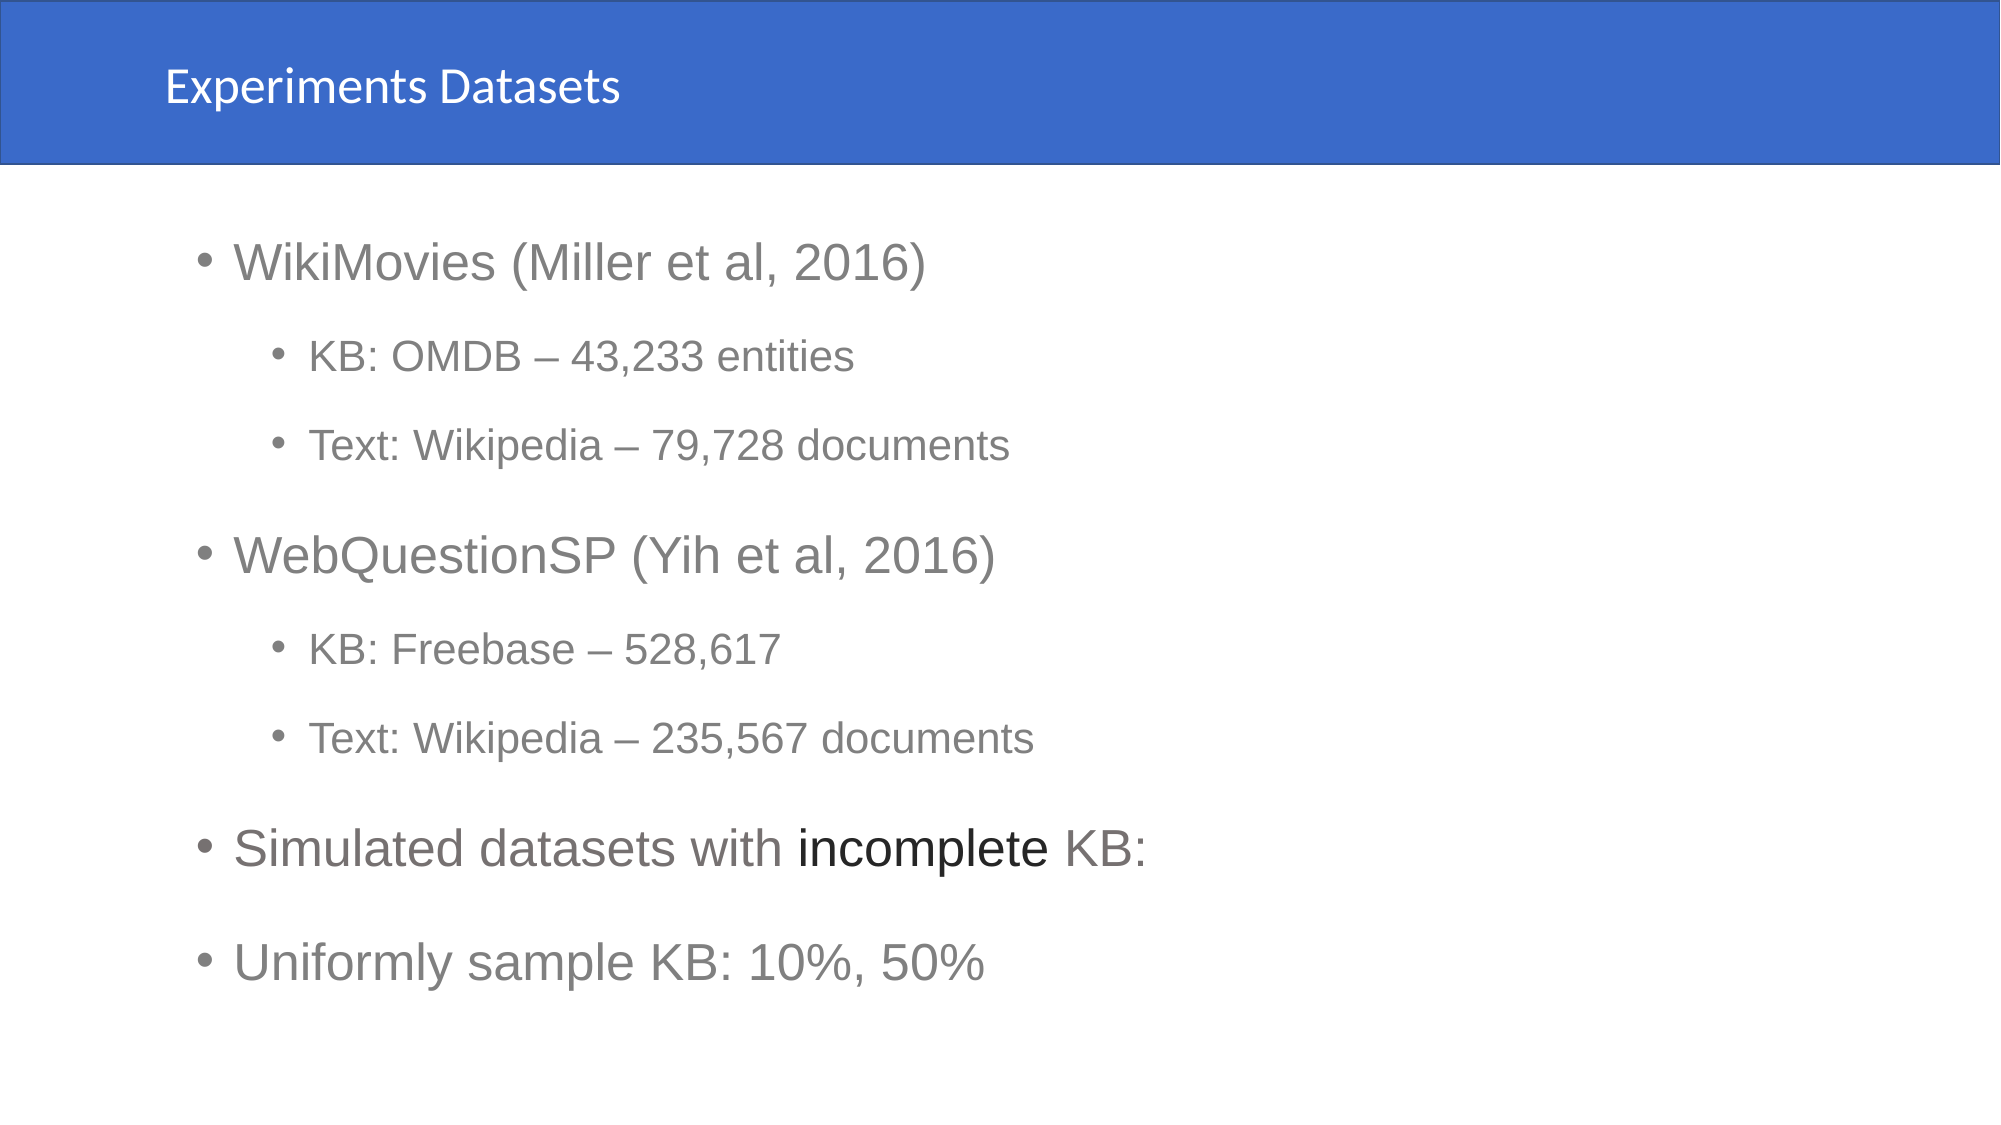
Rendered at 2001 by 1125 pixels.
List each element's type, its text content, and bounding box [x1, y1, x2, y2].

list WikiMovies (Miller et al, 2016) KB: OMDB – 43,233 entities Text: Wikipedia – 79,728 documents WebQuestionSP (Yih et al, 2016) KB: Freebase – 528,617 Text: Wikipedia – 235,567 documents Simulated datasets with incomplete KB: Uniformly sample KB: 10%, 50% [180, 189, 1821, 687]
text_box Experiments Datasets [0, 0, 2000, 165]
